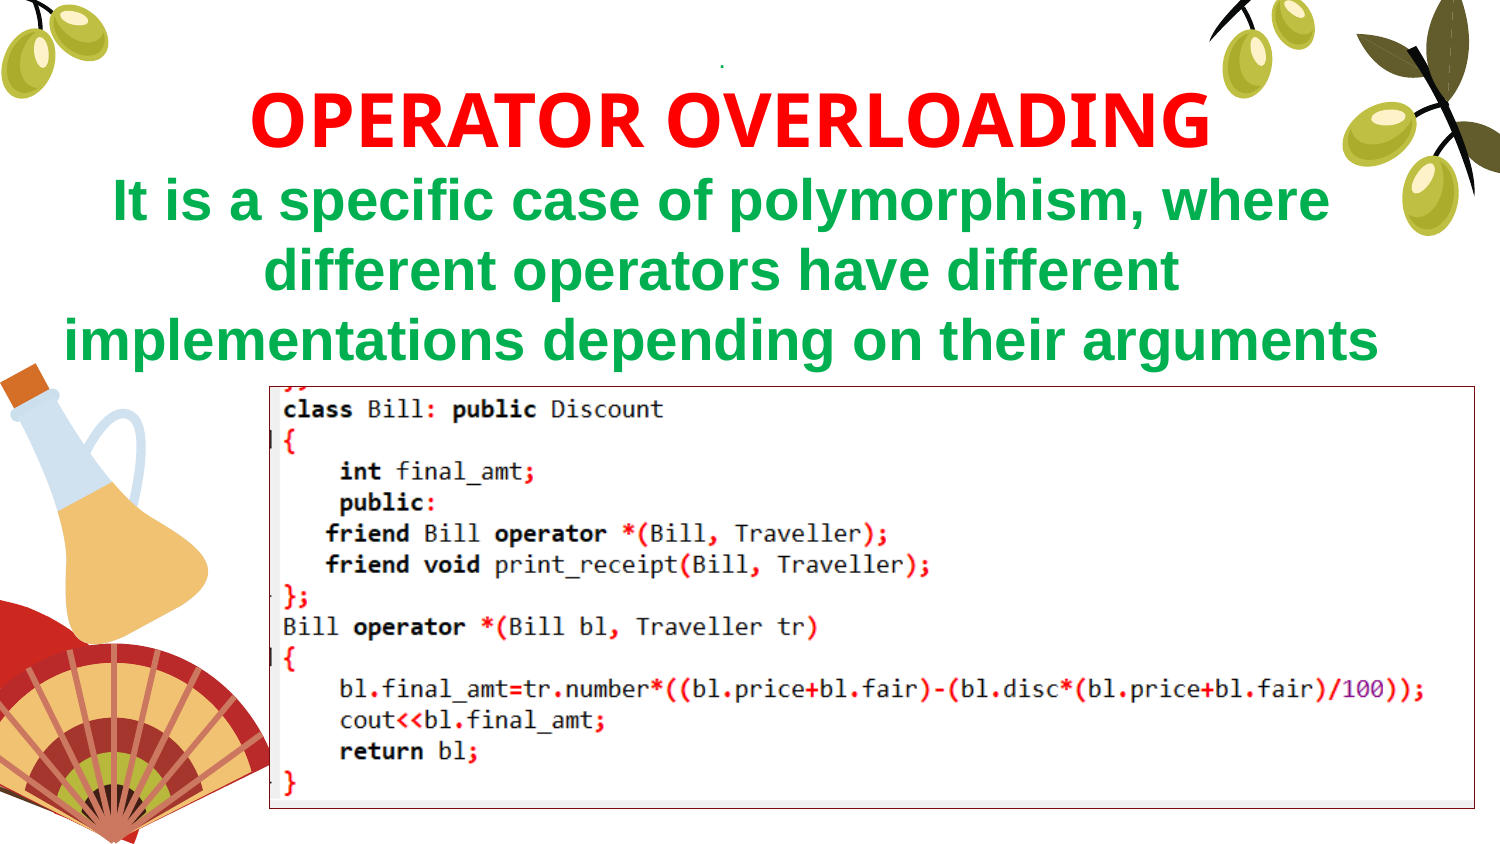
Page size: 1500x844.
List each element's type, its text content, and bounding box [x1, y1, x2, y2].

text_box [0, 363, 237, 645]
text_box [1209, 0, 1319, 99]
title . OPERATOR OVERLOADING It is a specific case of polymorphism, where different operators have different implementations depending on their arguments [23, 82, 1422, 388]
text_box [1337, 0, 1500, 237]
picture [269, 386, 1476, 809]
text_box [0, 643, 275, 844]
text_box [0, 0, 113, 99]
